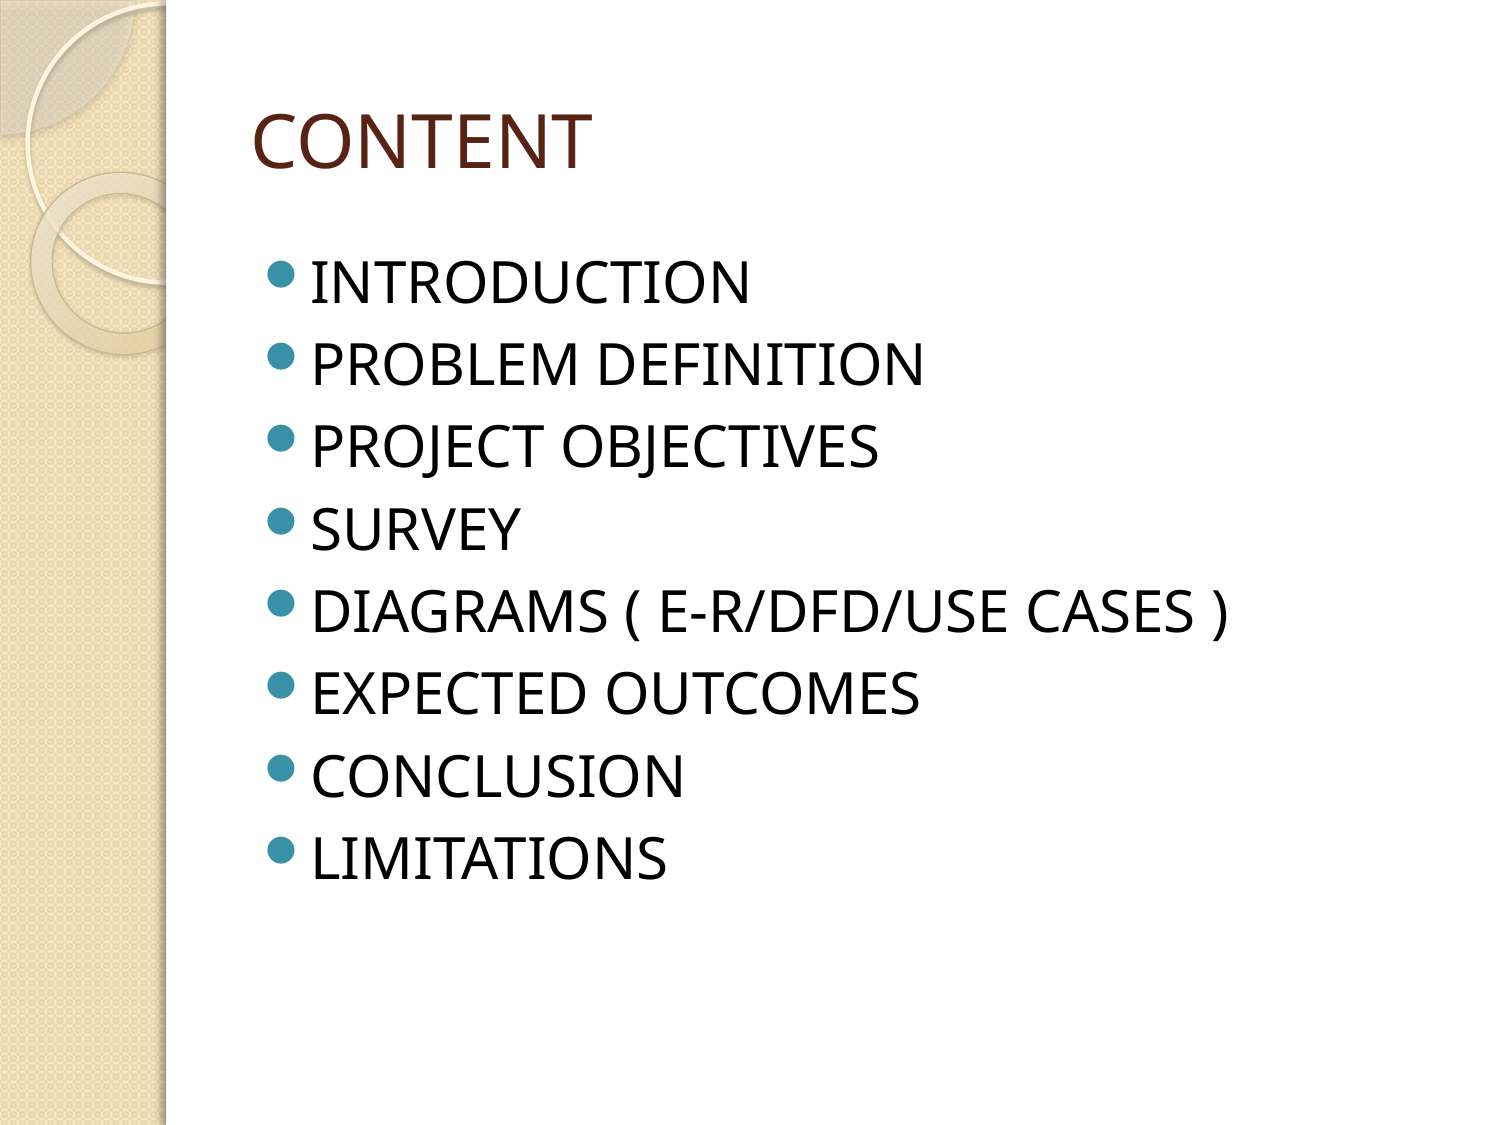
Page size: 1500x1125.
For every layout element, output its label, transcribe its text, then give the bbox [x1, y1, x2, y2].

list INTRODUCTION PROBLEM DEFINITION PROJECT OBJECTIVES SURVEY DIAGRAMS ( E-R/DFD/USE CASES ) EXPECTED OUTCOMES CONCLUSION LIMITATIONS [235, 237, 1466, 1025]
title CONTENT [235, 45, 1466, 233]
